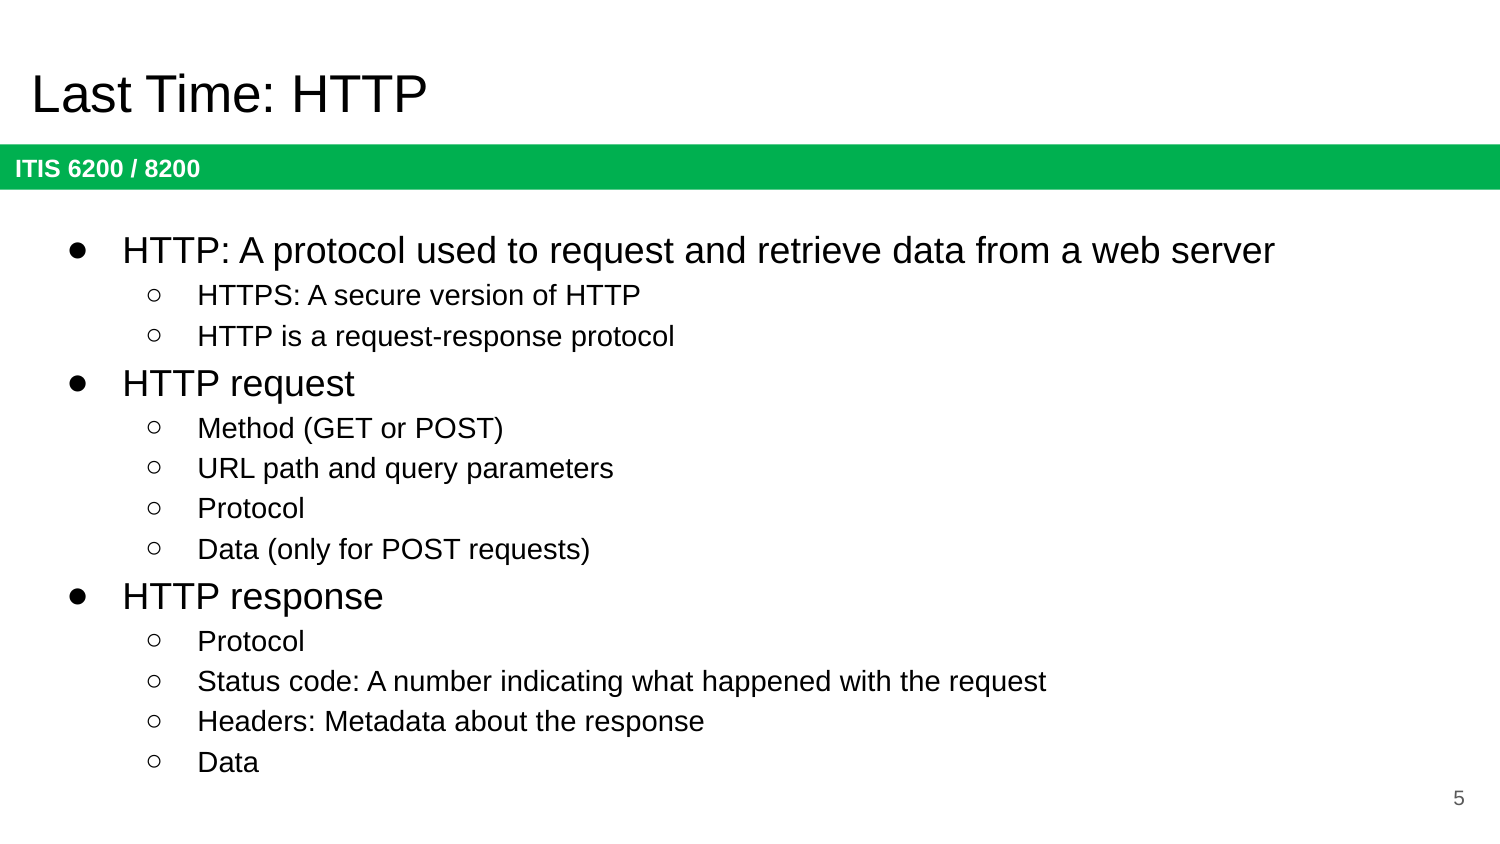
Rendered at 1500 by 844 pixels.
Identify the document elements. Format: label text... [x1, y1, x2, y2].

list HTTP: A protocol used to request and retrieve data from a web server HTTPS: A secure version of HTTP HTTP is a request-response protocol HTTP request Method (GET or POST) URL path and query parameters Protocol Data (only for POST requests) HTTP response Protocol Status code: A number indicating what happened with the request Headers: Metadata about the response Data [32, 204, 1431, 823]
title Last Time: HTTP [16, 44, 1415, 139]
slide_number 5 [1389, 764, 1480, 830]
